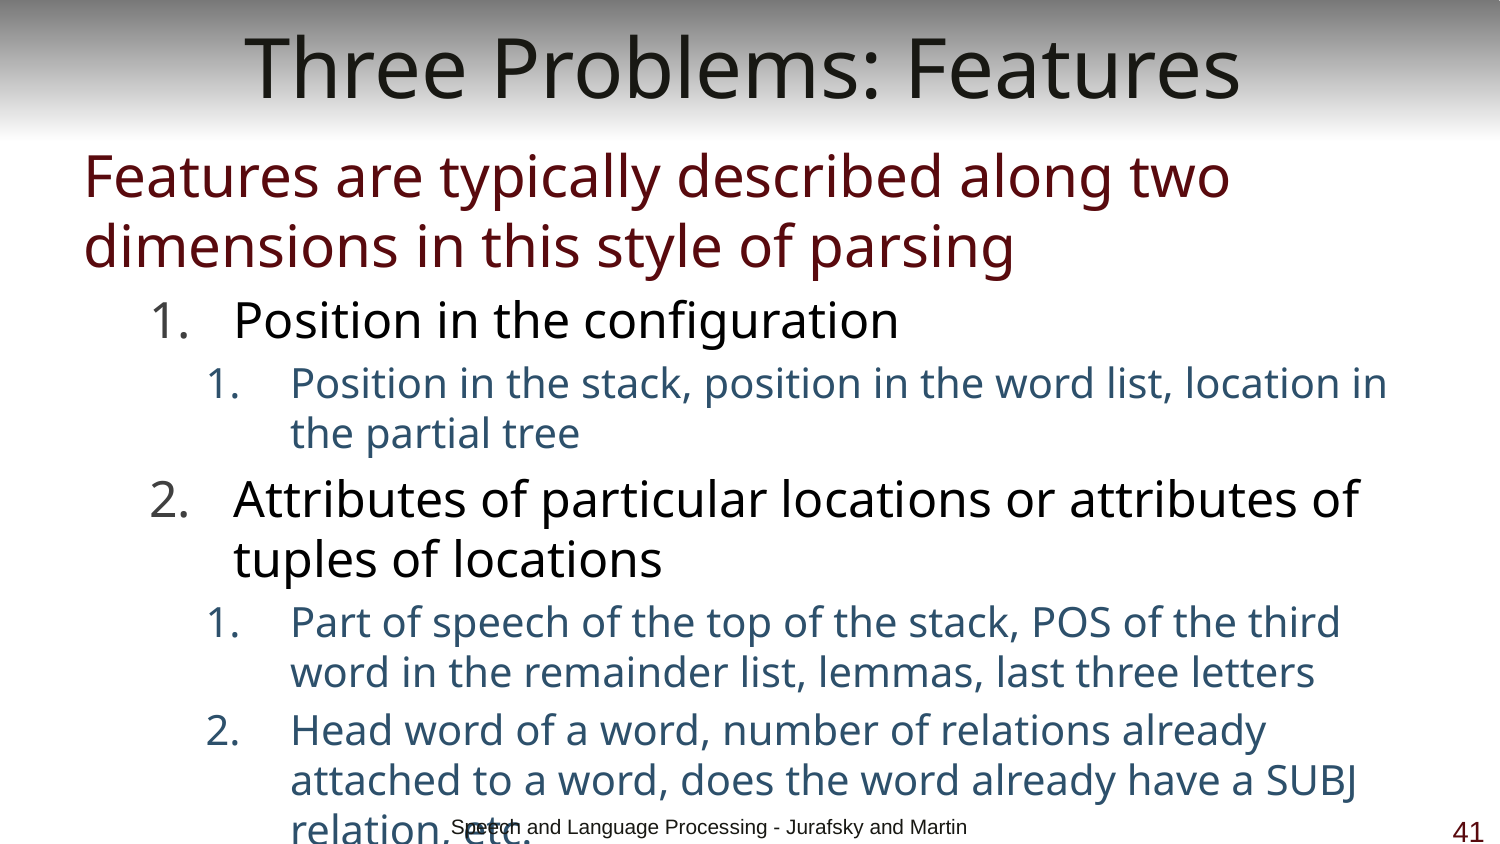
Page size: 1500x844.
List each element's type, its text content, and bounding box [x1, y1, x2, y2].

footer Speech and Language Processing - Jurafsky and Martin [199, 806, 1424, 844]
list Features are typically described along two dimensions in this style of parsing Position in the configuration Position in the stack, position in the word list, location in the partial tree Attributes of particular locations or attributes of tuples of locations Part of speech of the top of the stack, POS of the third word in the remainder list, lemmas, last three letters Head word of a word, number of relations already attached to a word, does the word already have a SUBJ relation, etc. [68, 131, 1419, 779]
slide_number 41 [1424, 806, 1500, 844]
title Three Problems: Features [12, 0, 1475, 132]
